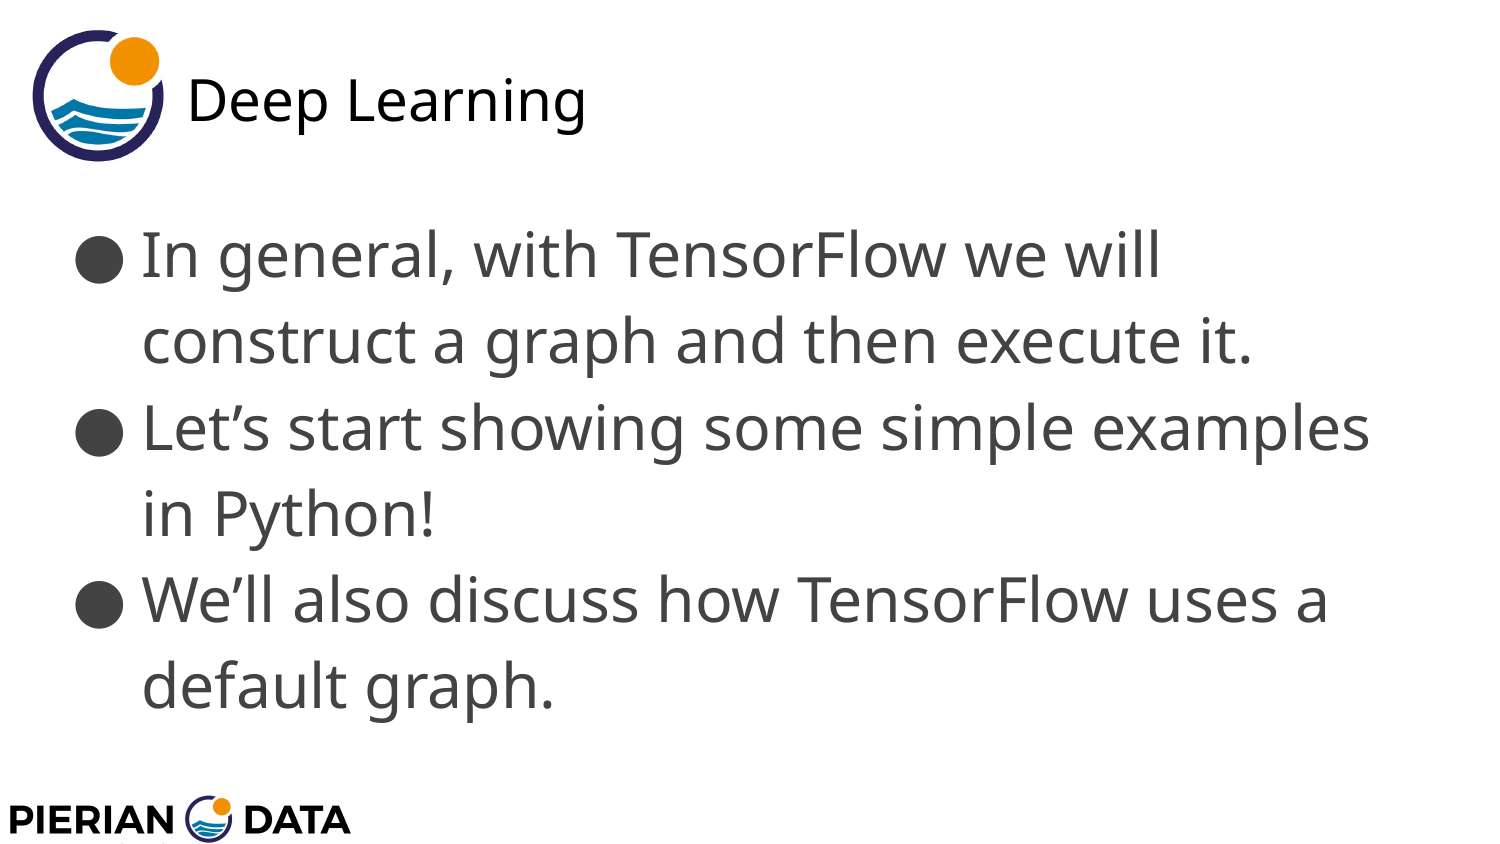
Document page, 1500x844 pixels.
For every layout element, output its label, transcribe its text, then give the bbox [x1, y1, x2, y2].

picture [24, 24, 172, 167]
picture [0, 787, 368, 844]
title Deep Learning [176, 48, 1449, 143]
list In general, with TensorFlow we will construct a graph and then execute it. Let’s start showing some simple examples in Python! We’ll also discuss how TensorFlow uses a default graph. [51, 189, 1449, 750]
